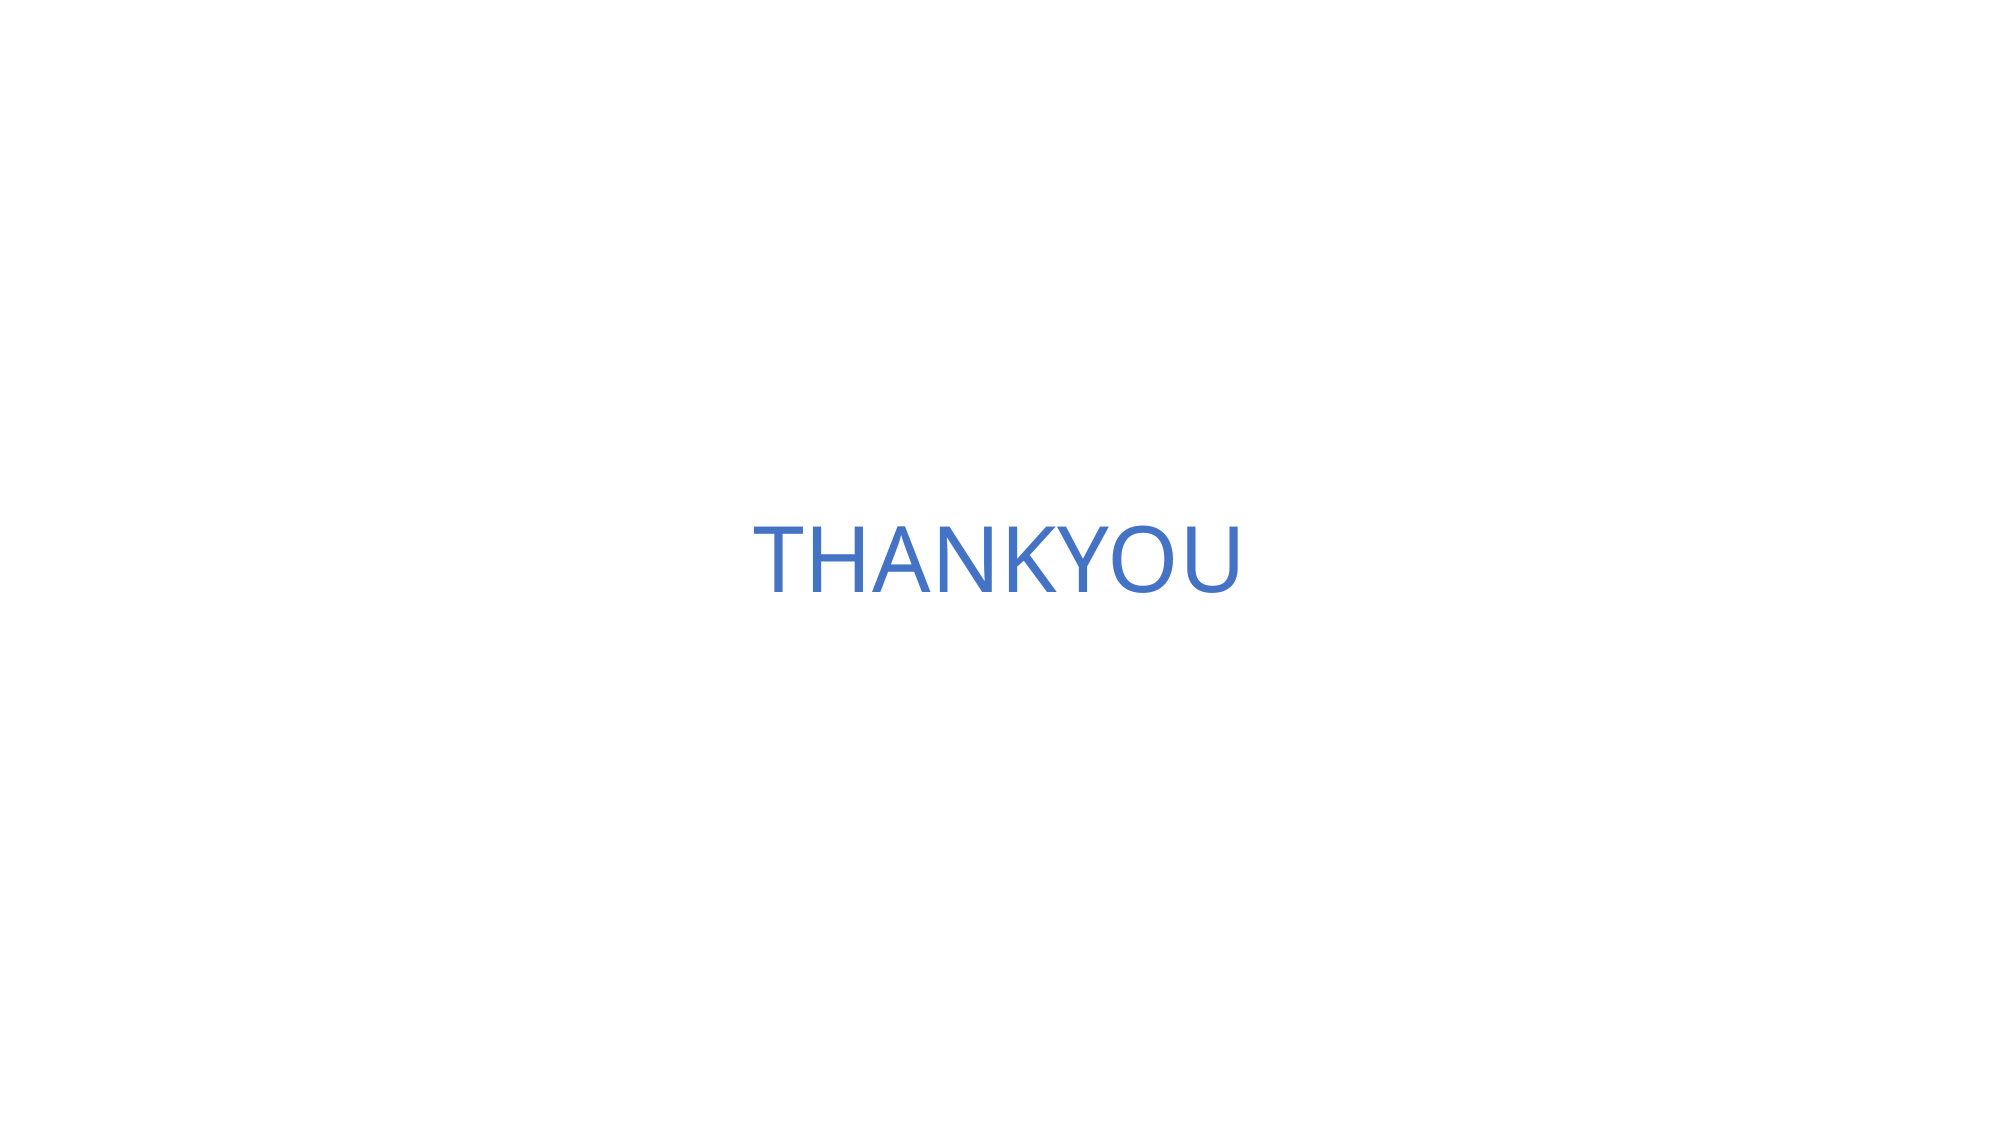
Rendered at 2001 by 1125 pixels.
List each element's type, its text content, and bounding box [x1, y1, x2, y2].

title THANKYOU [137, 453, 1863, 672]
